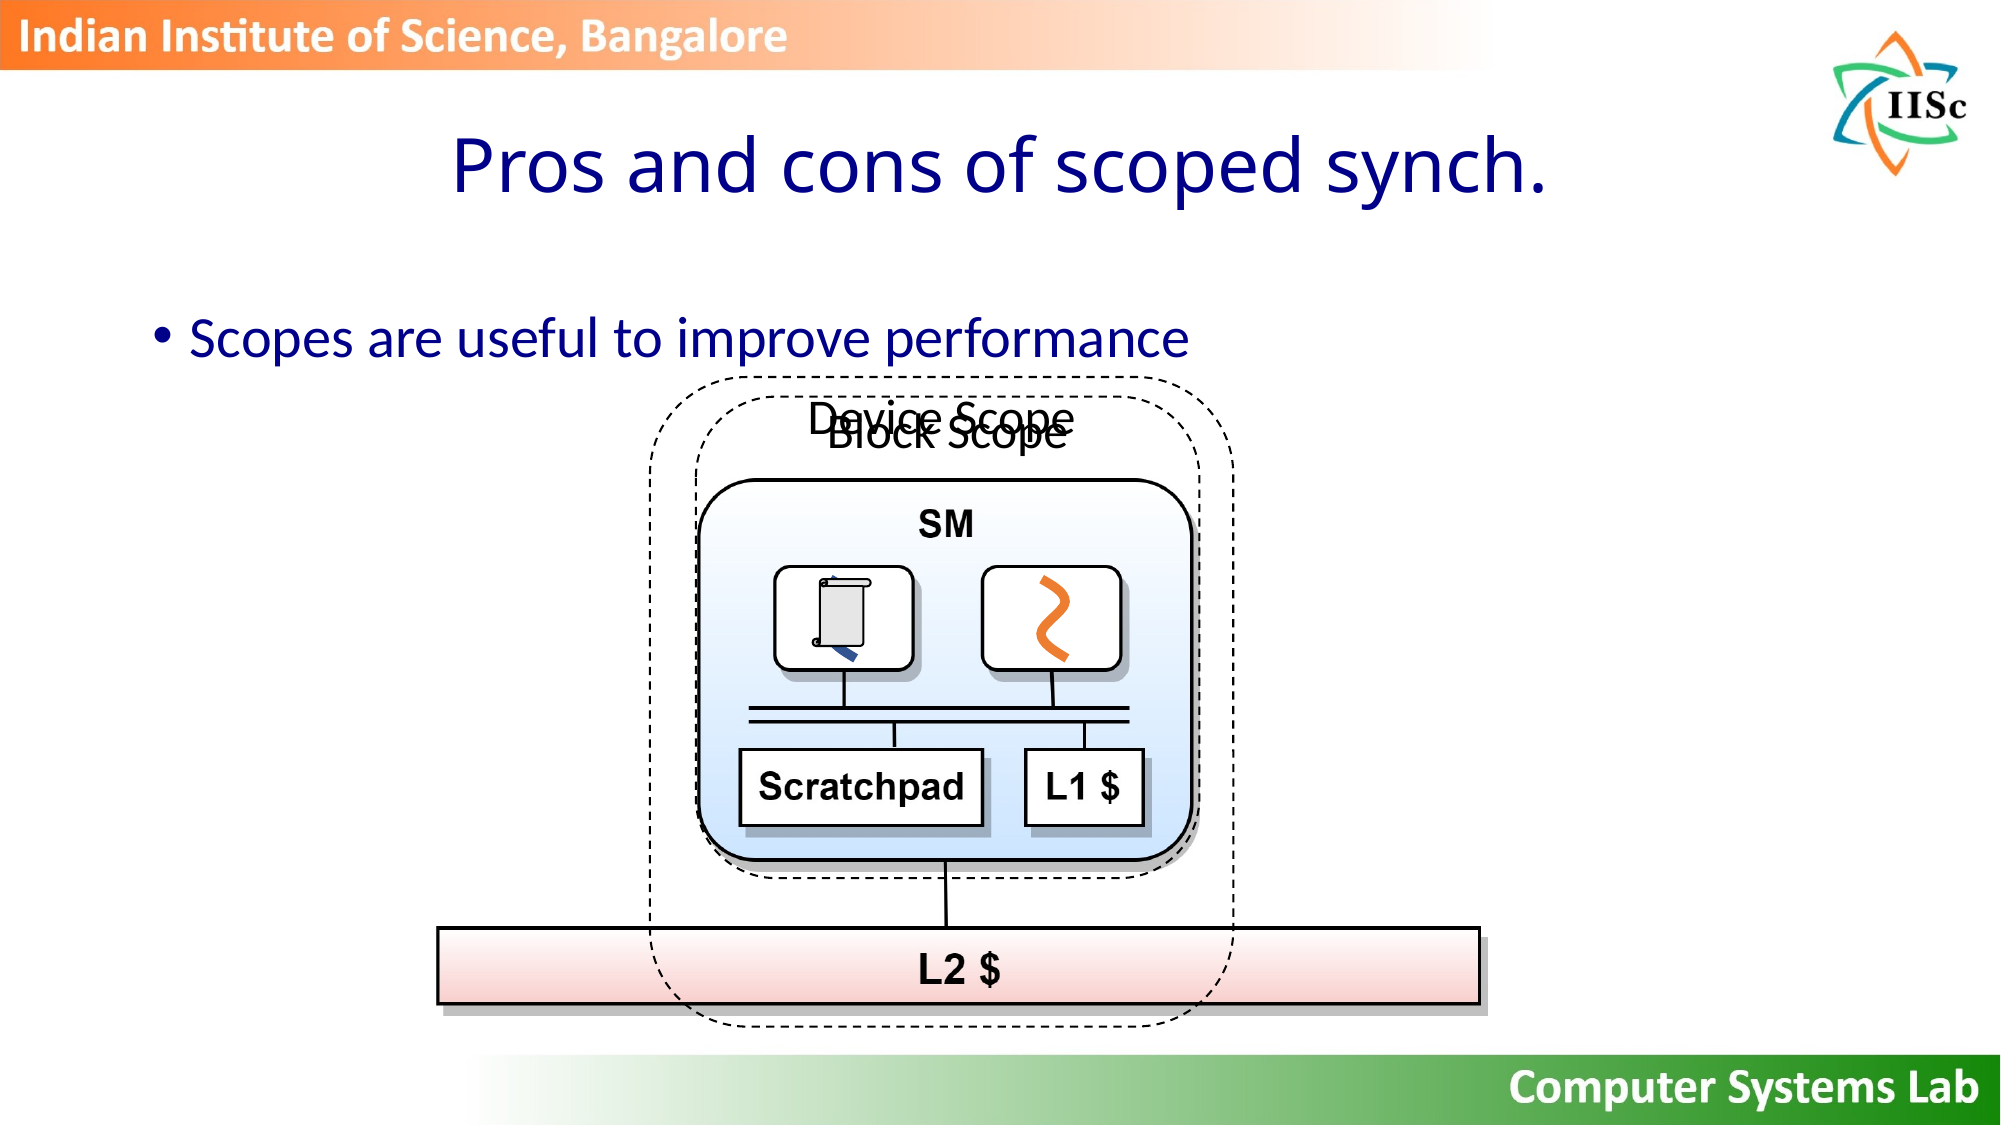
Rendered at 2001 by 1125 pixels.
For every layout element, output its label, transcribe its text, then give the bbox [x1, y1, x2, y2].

title Pros and cons of scoped synch. [137, 59, 1863, 278]
text_box Device Scope [700, 1016, 1181, 1028]
text_box Device Scope [648, 375, 1235, 926]
picture [0, 0, 2001, 1125]
list Scopes are useful to improve performance [137, 299, 1863, 395]
text_box Block Scope [694, 395, 1201, 487]
